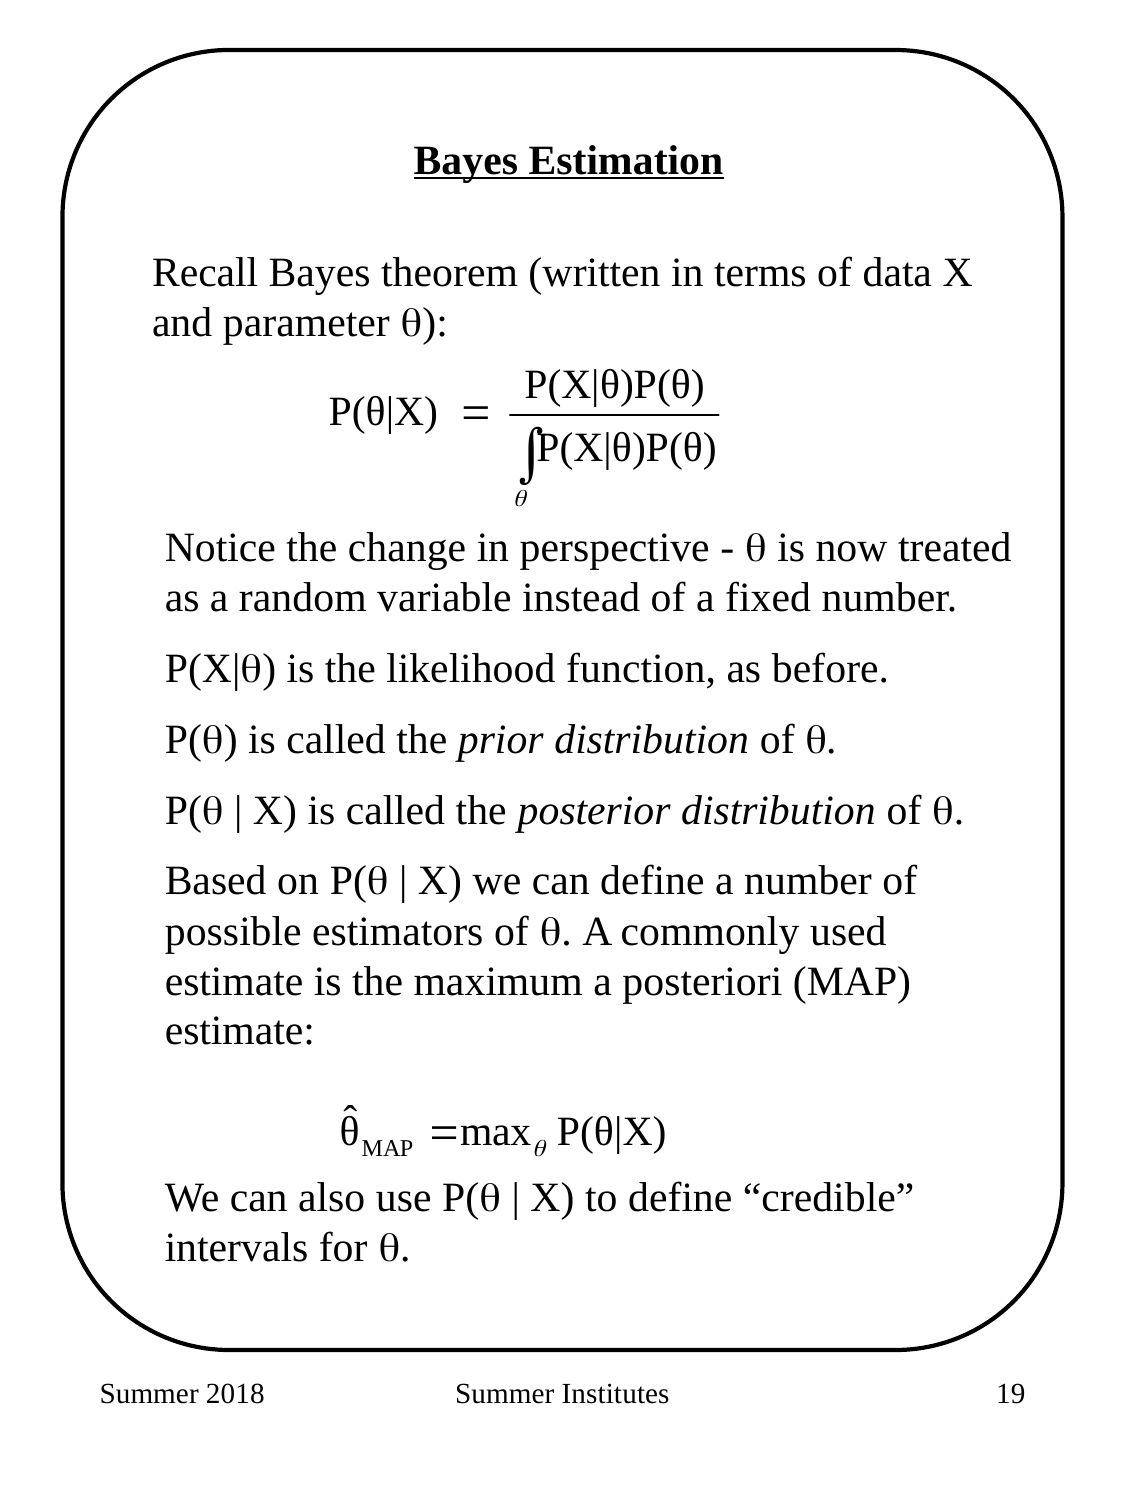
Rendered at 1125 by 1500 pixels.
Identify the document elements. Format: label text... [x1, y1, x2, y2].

text_box We can also use P( | X) to define “credible” intervals for . [149, 1162, 1063, 1278]
text_box Bayes Estimation [237, 125, 900, 190]
footer Summer Institutes [384, 1366, 741, 1467]
slide_number 121 [806, 1366, 1041, 1467]
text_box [337, 1099, 671, 1163]
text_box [324, 362, 724, 513]
text_box Recall Bayes theorem (written in terms of data X and parameter ): [137, 237, 1025, 424]
text_box Notice the change in perspective -  is now treated as a random variable instead of a fixed number. P(X|) is the likelihood function, as before. P() is called the prior distribution of . P( | X) is called the posterior distribution of . Based on P( | X) we can define a number of possible estimators of . A commonly used estimate is the maximum a posteriori (MAP) estimate: [149, 512, 1038, 1132]
slide_number Summer 2018 [84, 1366, 319, 1467]
